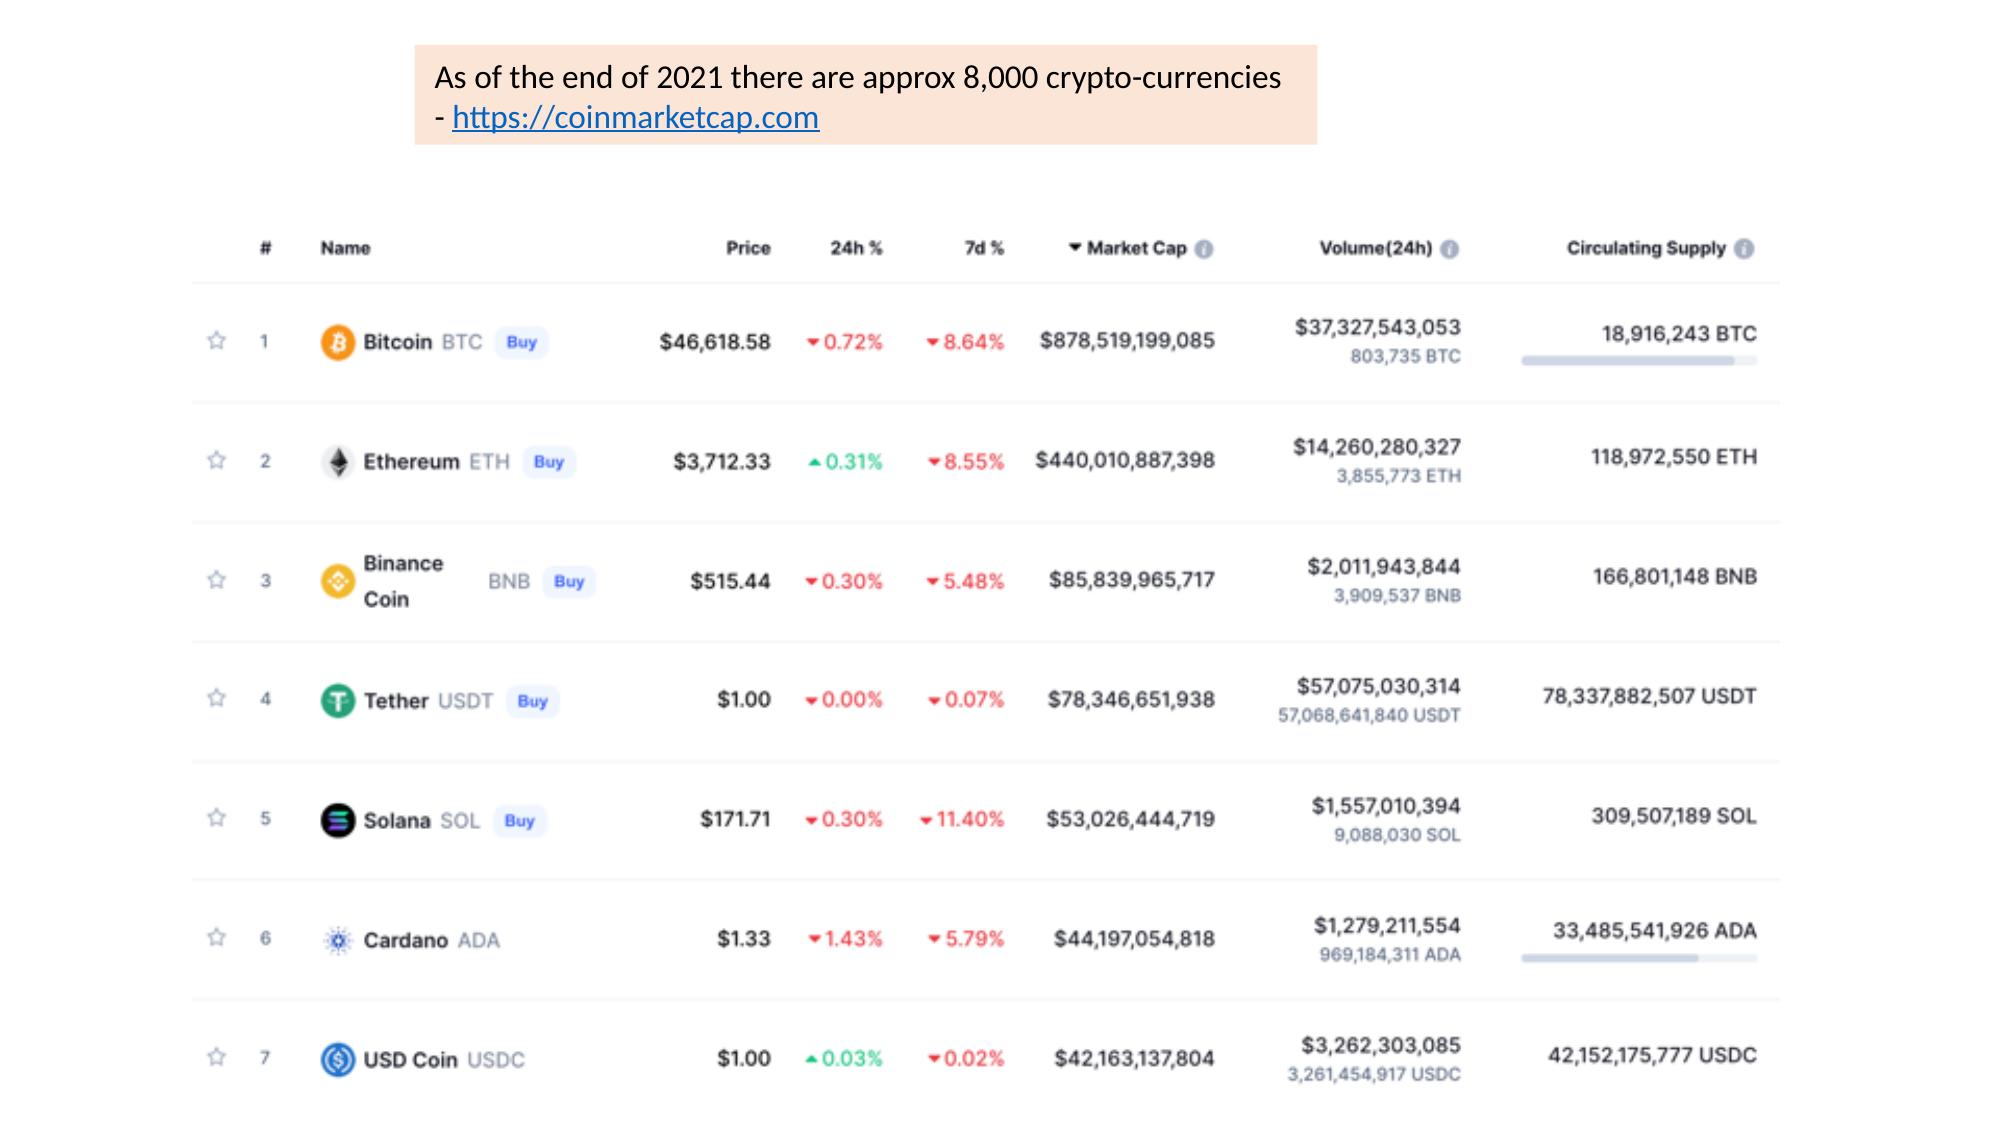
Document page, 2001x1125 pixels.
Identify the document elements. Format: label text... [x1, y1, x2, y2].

text_box As of the end of 2021 there are approx 8,000 crypto-currencies - https://coinmarketcap.com [414, 44, 1318, 145]
picture [190, 218, 1780, 1098]
